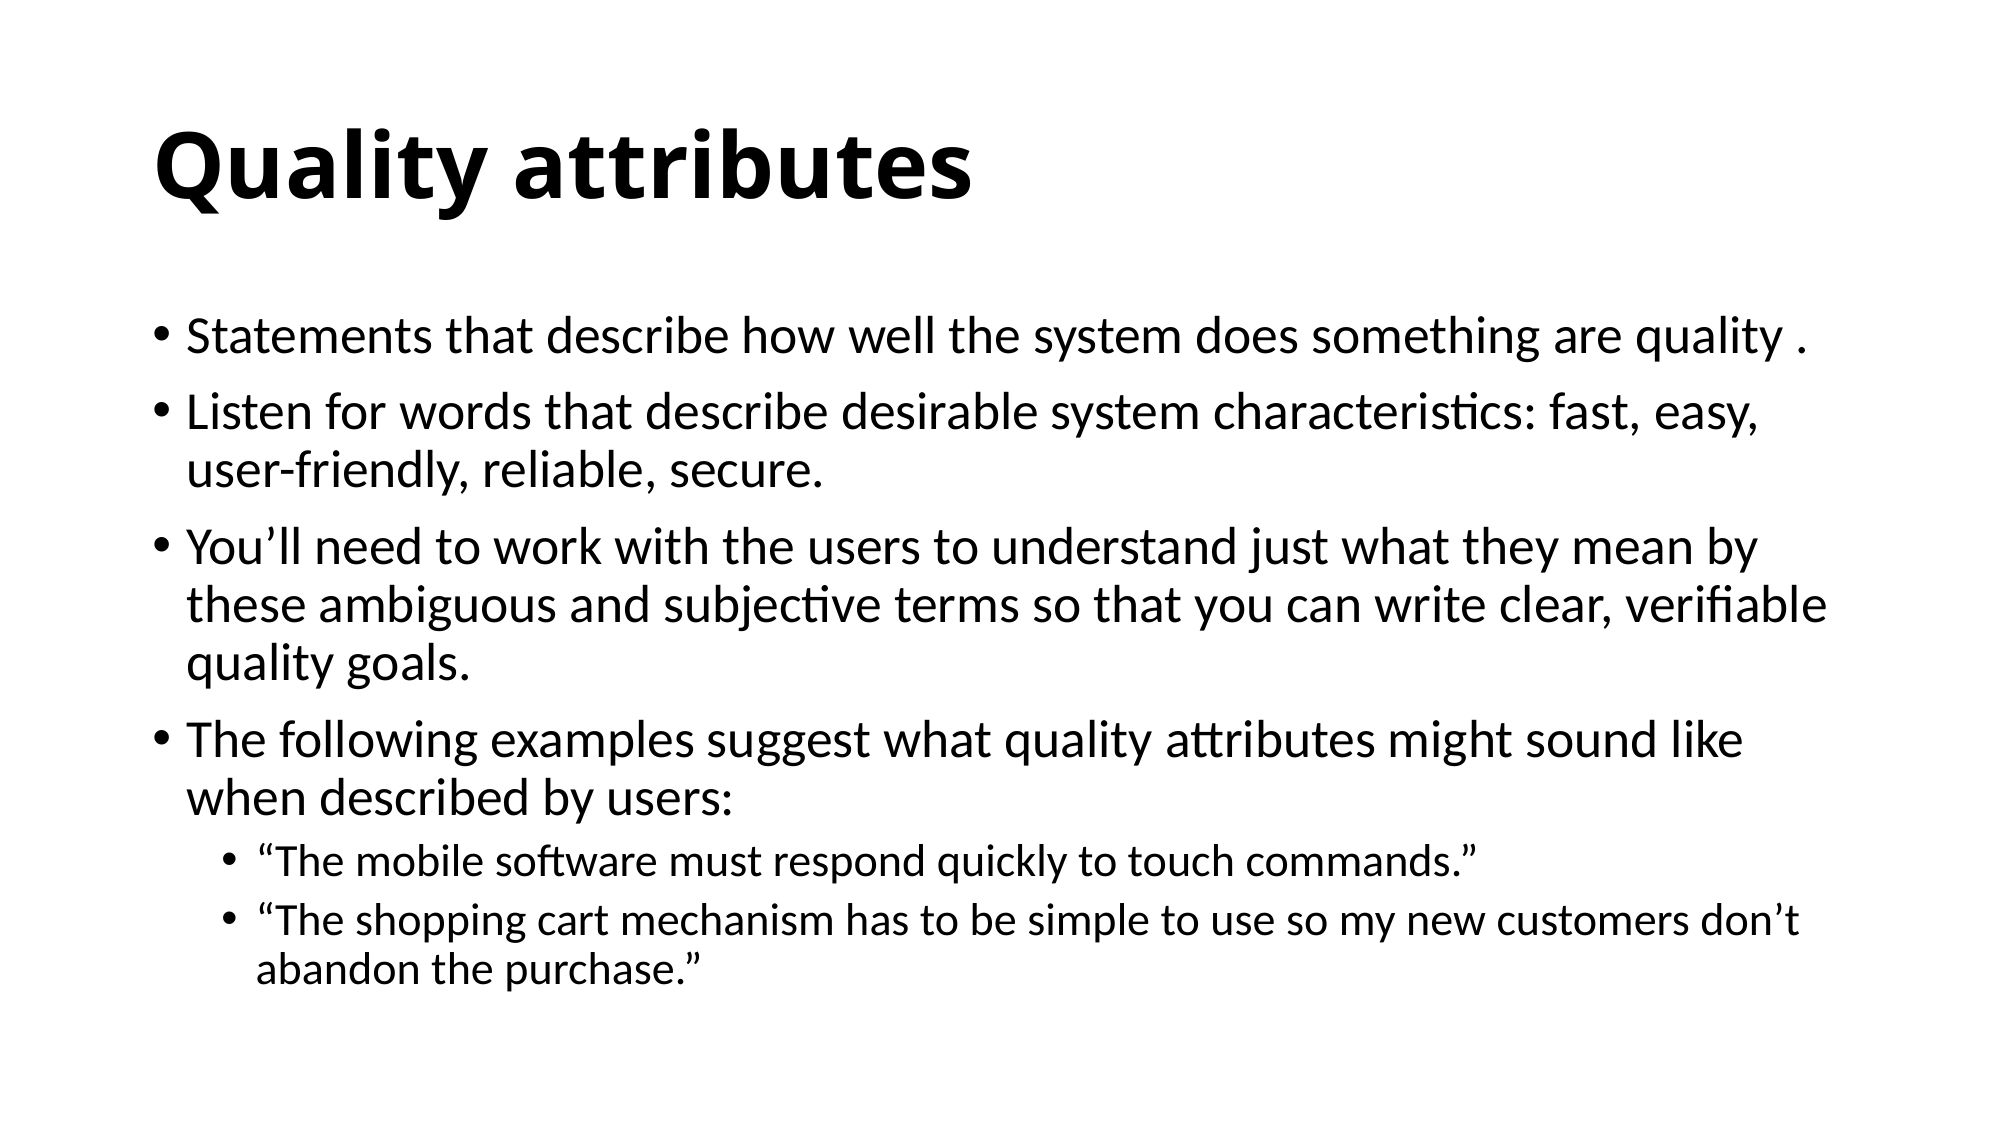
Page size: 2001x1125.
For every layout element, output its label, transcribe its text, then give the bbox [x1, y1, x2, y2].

text_box Quality attributes [137, 59, 1863, 278]
text_box Statements that describe how well the system does something are quality . Listen for words that describe desirable system characteristics: fast, easy, user-friendly, reliable, secure. You’ll need to work with the users to understand just what they mean by these ambiguous and subjective terms so that you can write clear, verifiable quality goals. The following examples suggest what quality attributes might sound like when described by users: “The mobile software must respond quickly to touch commands.” “The shopping cart mechanism has to be simple to use so my new customers don’t abandon the purchase.” [137, 299, 1863, 1014]
